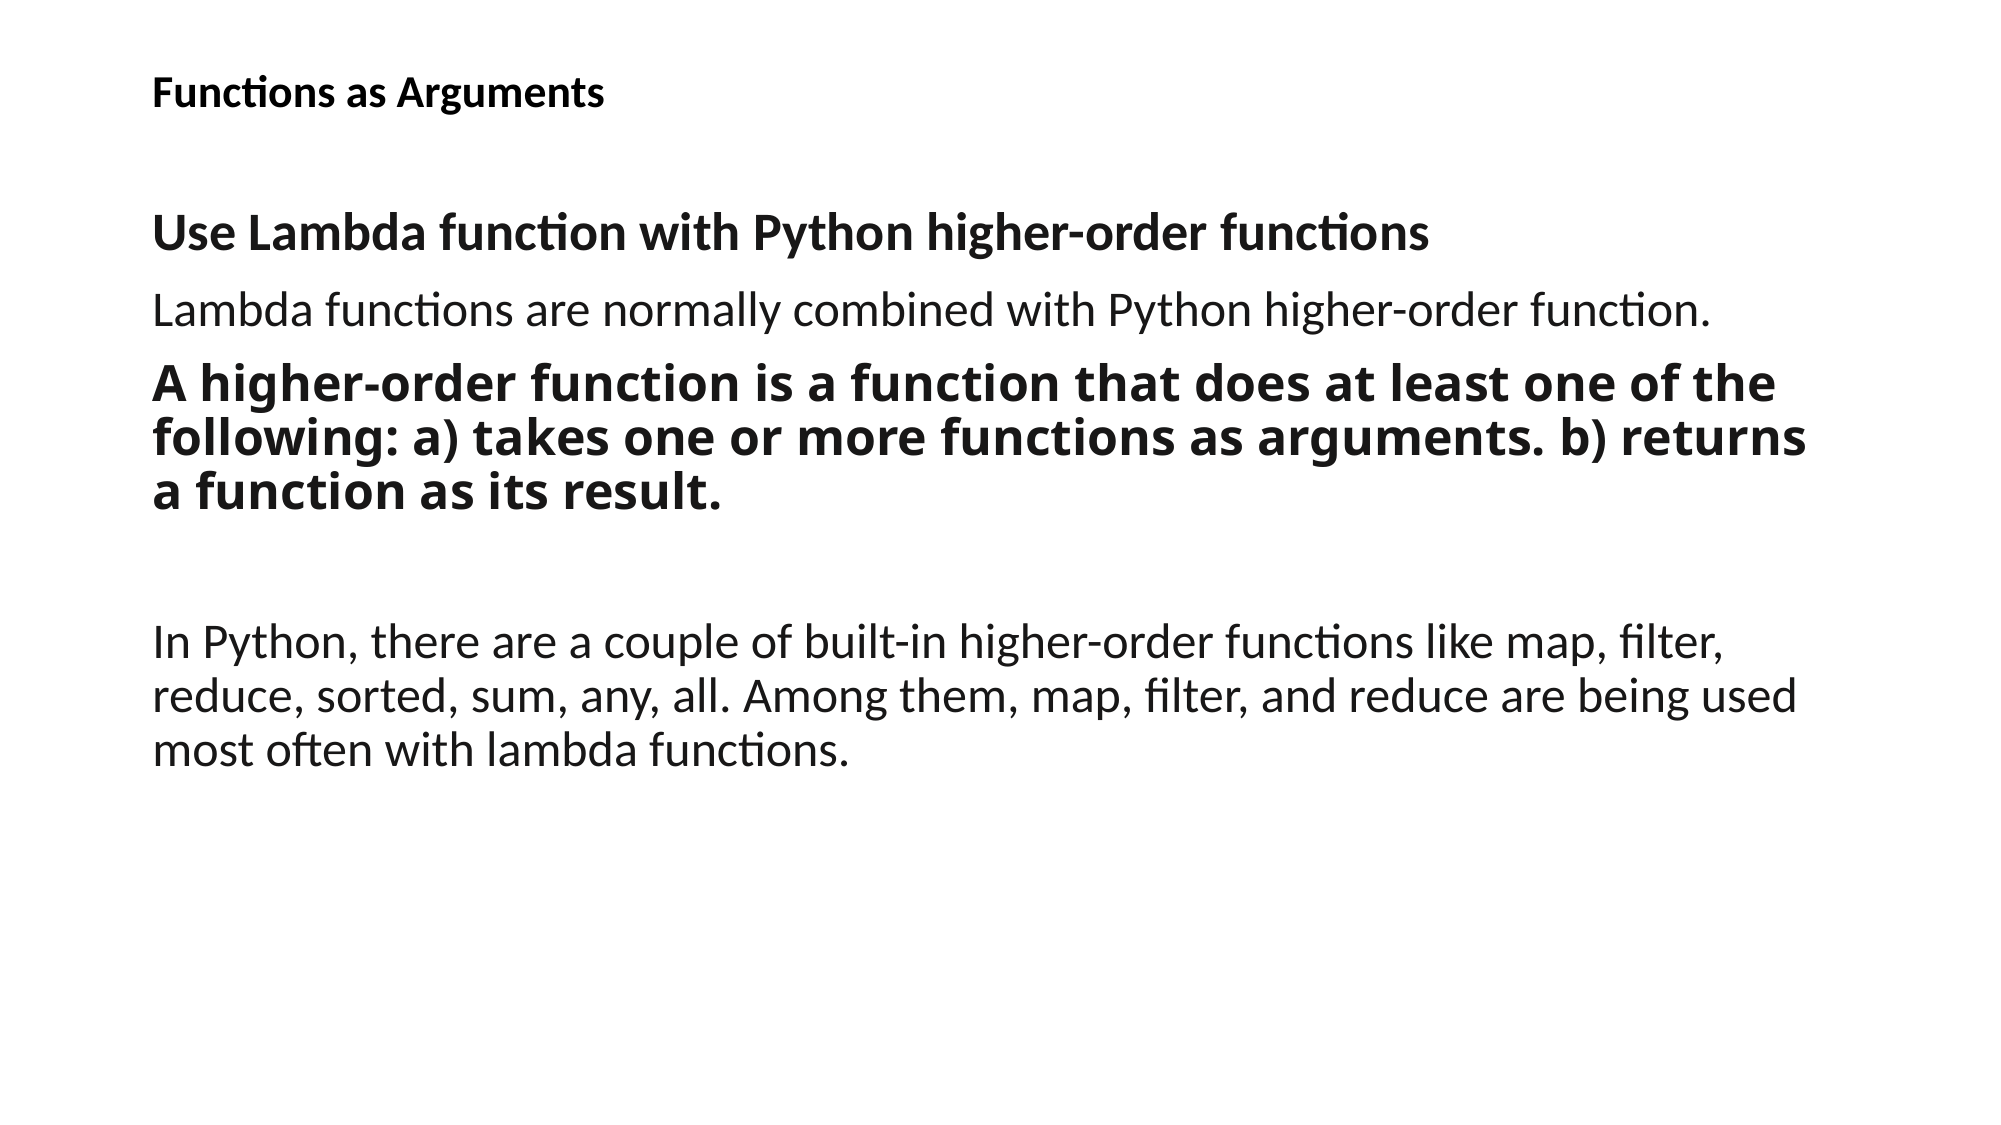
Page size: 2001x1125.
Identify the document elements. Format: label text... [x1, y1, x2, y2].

list Use Lambda function with Python higher-order functions Lambda functions are normally combined with Python higher-order function. A higher-order function is a function that does at least one of the following: a) takes one or more functions as arguments. b) returns a function as its result. In Python, there are a couple of built-in higher-order functions like map, filter, reduce, sorted, sum, any, all. Among them, map, filter, and reduce are being used most often with lambda functions. [137, 196, 1863, 1090]
title Functions as Arguments [137, 59, 1863, 196]
